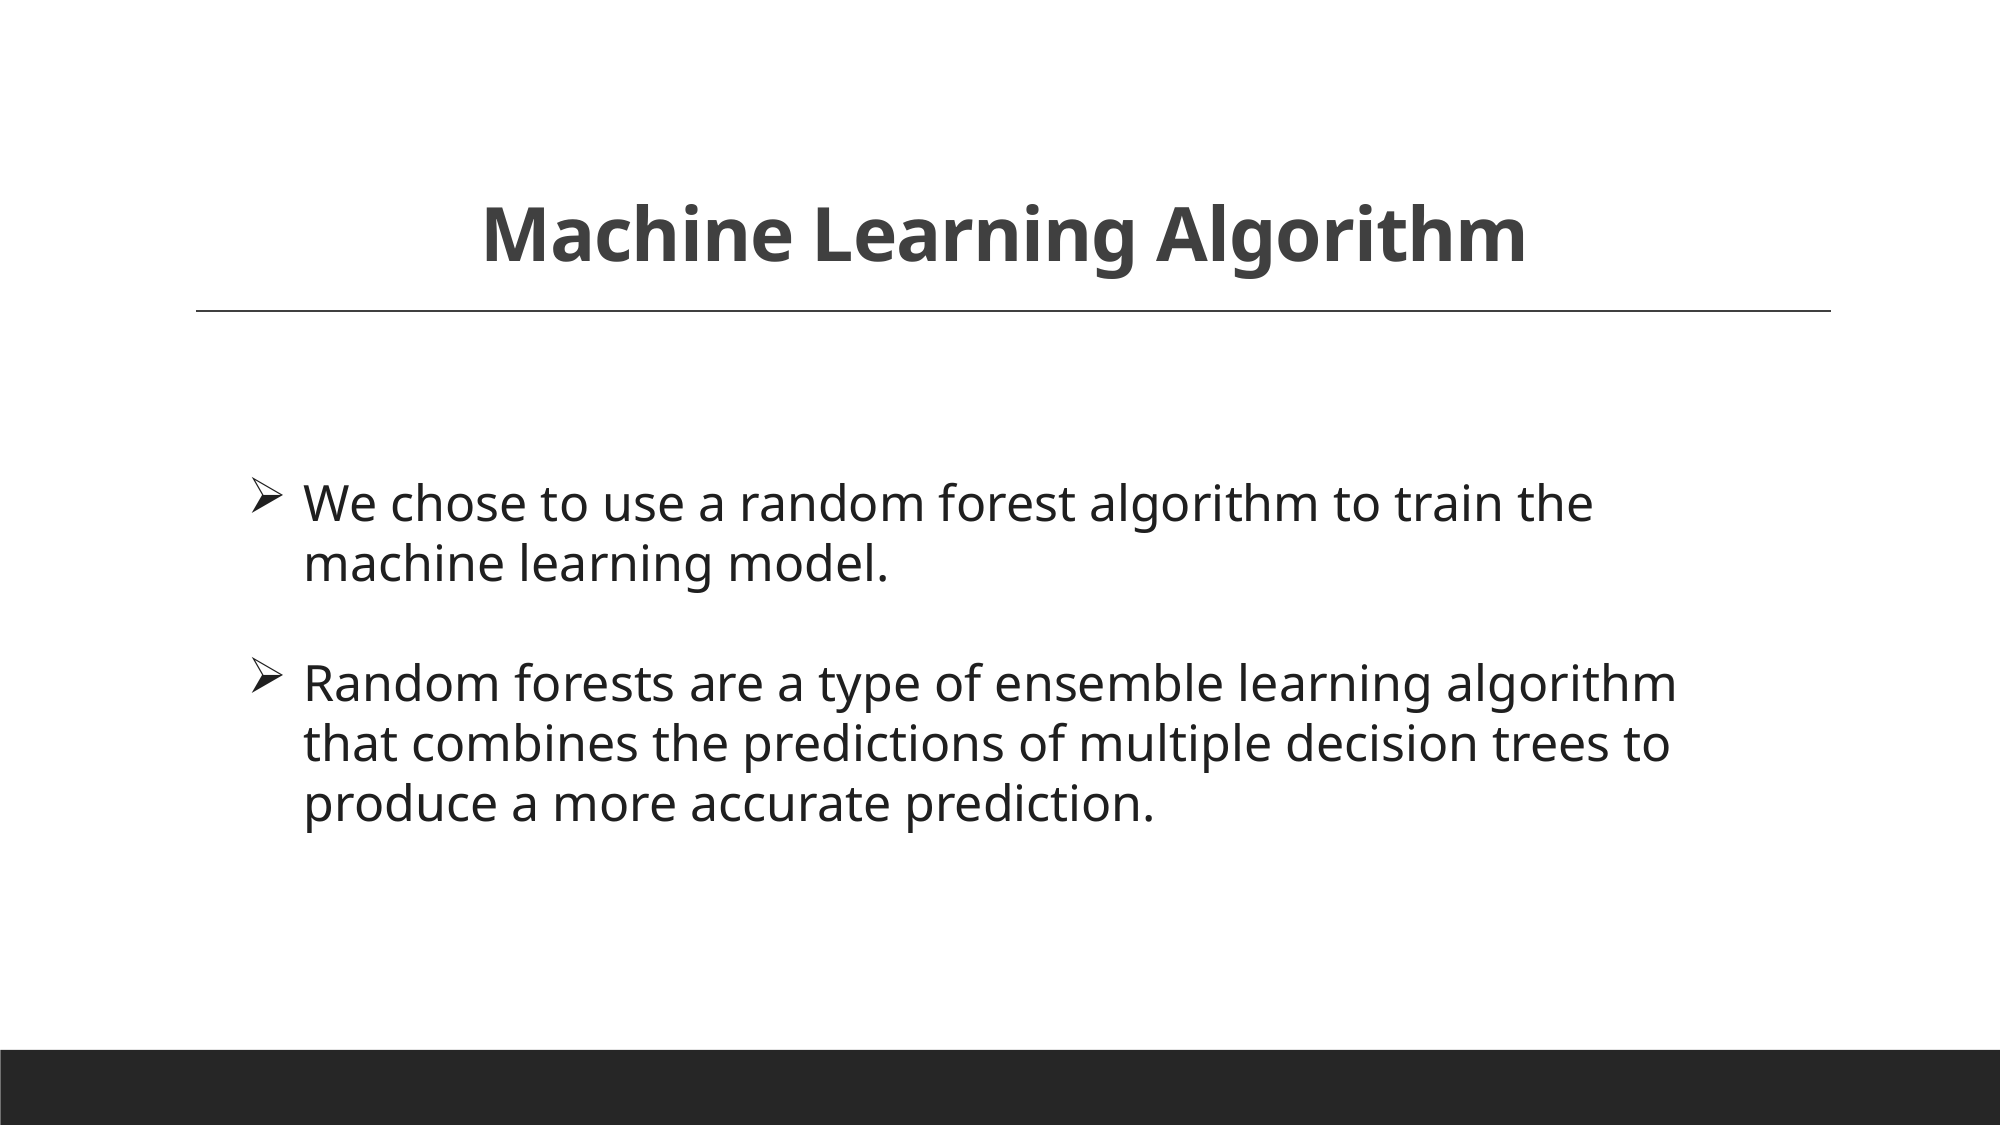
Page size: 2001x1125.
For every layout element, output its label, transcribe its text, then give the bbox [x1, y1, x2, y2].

text_box We chose to use a random forest algorithm to train the machine learning model. Random forests are a type of ensemble learning algorithm that combines the predictions of multiple decision trees to produce a more accurate prediction. [232, 463, 1716, 839]
title Machine Learning Algorithm [180, 47, 1830, 285]
